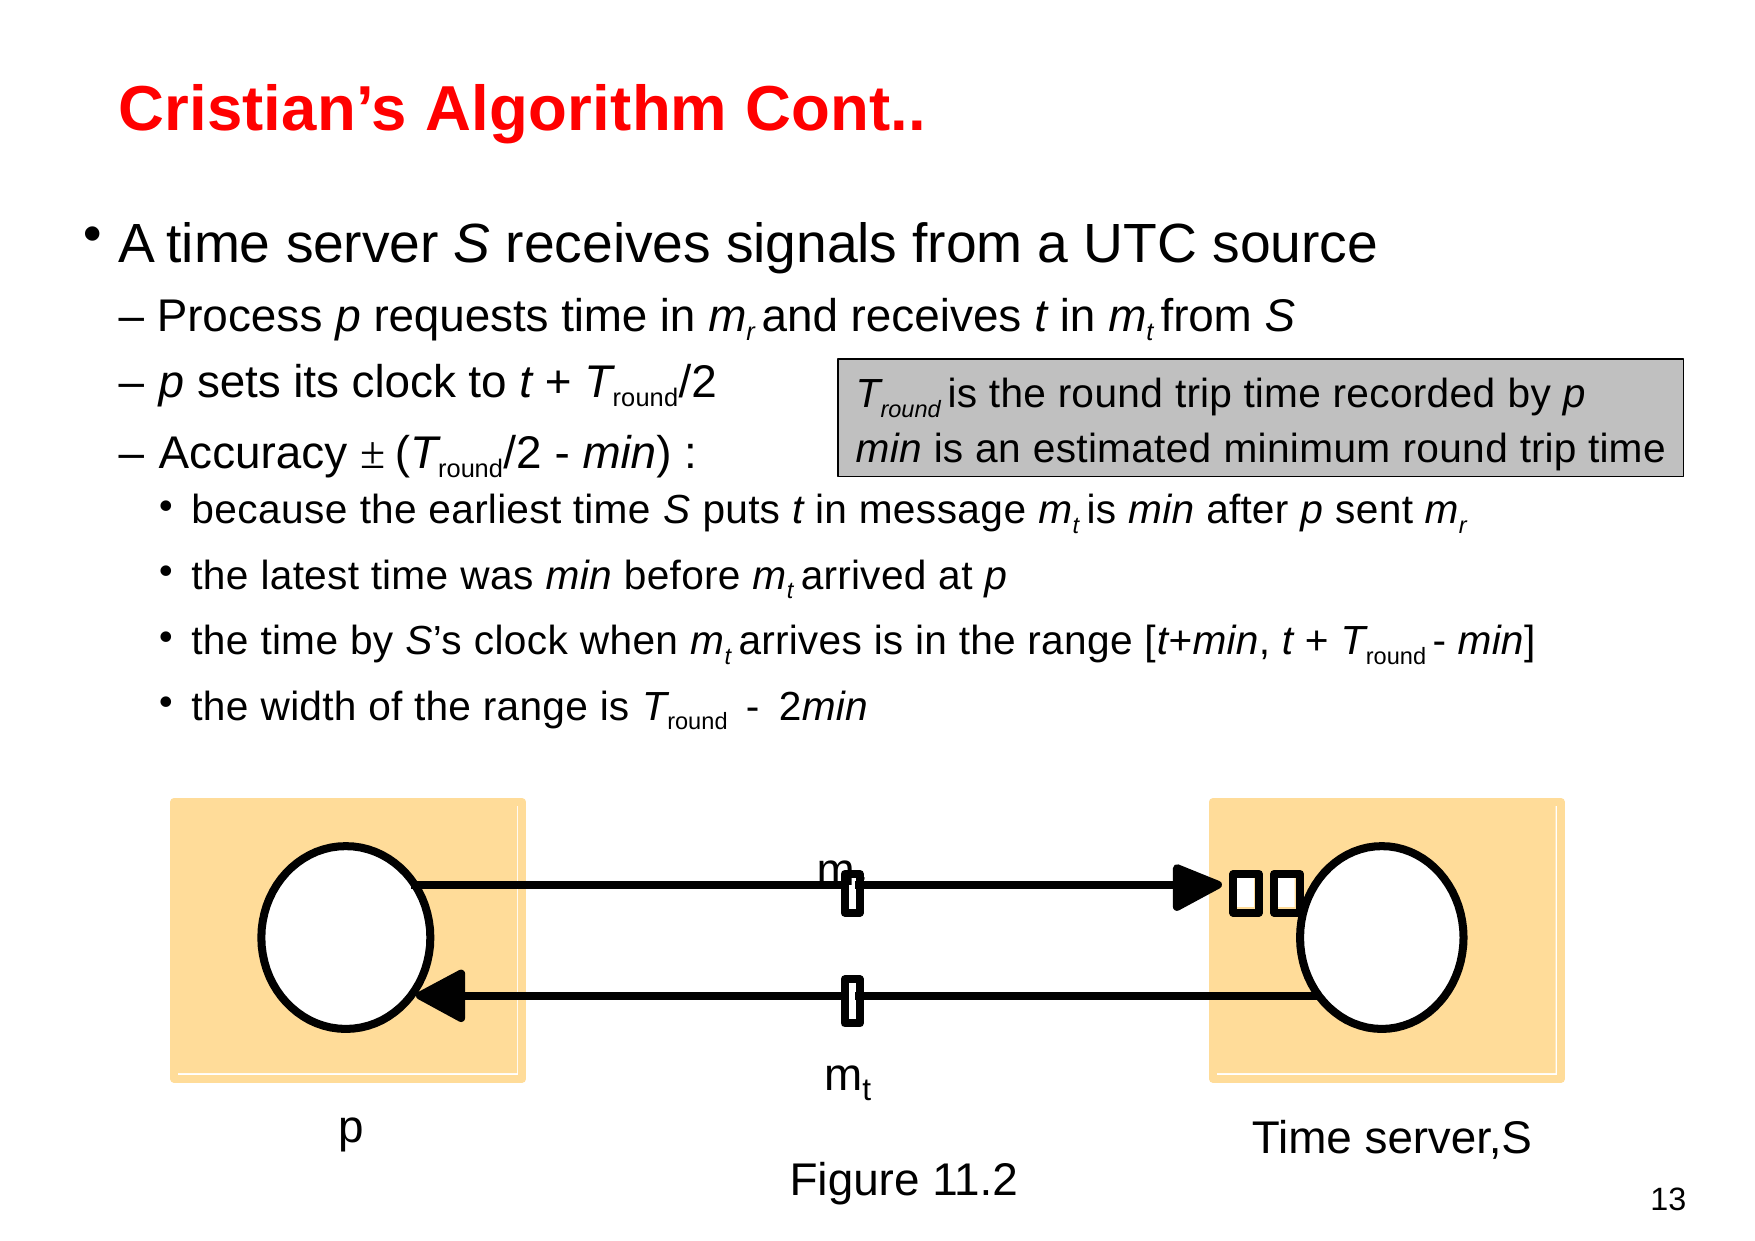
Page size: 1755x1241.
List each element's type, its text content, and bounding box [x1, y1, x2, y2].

text_box [1176, 902, 1186, 907]
text_box [844, 902, 860, 913]
title Cristian’s Algorithm Cont.. [116, 64, 1637, 275]
text_box [261, 902, 431, 1029]
text_box Tround is the round trip time recorded by p min is an estimated minimum round trip time [853, 364, 1669, 471]
text_box because the earliest time S puts t in message mt is min after p sent mr the latest time was min before mt arrived at p the time by S’s clock when mt arrives is in the range [t+min, t + Tround - min] the width of the range is Tround - 2min mr [157, 470, 1557, 902]
text_box [420, 973, 462, 1018]
text_box [838, 358, 1684, 477]
text_box [174, 902, 523, 1079]
text_box A time server S receives signals from a UTC source – Process p requests time in mr and receives t in mt from S [80, 190, 1385, 346]
text_box [1233, 902, 1259, 913]
text_box [1274, 902, 1301, 913]
text_box [844, 979, 860, 1024]
slide_number 13 [1646, 1179, 1691, 1241]
text_box [1212, 801, 1561, 1079]
text_box p sets its clock to t + Tround/2 Accuracy ± (Tround/2 - min) : [116, 338, 730, 483]
text_box p [336, 1094, 366, 1152]
text_box [1300, 902, 1464, 1029]
text_box Time server,S [1249, 1105, 1540, 1163]
text_box mt Figure 11.2 [787, 1033, 1024, 1205]
